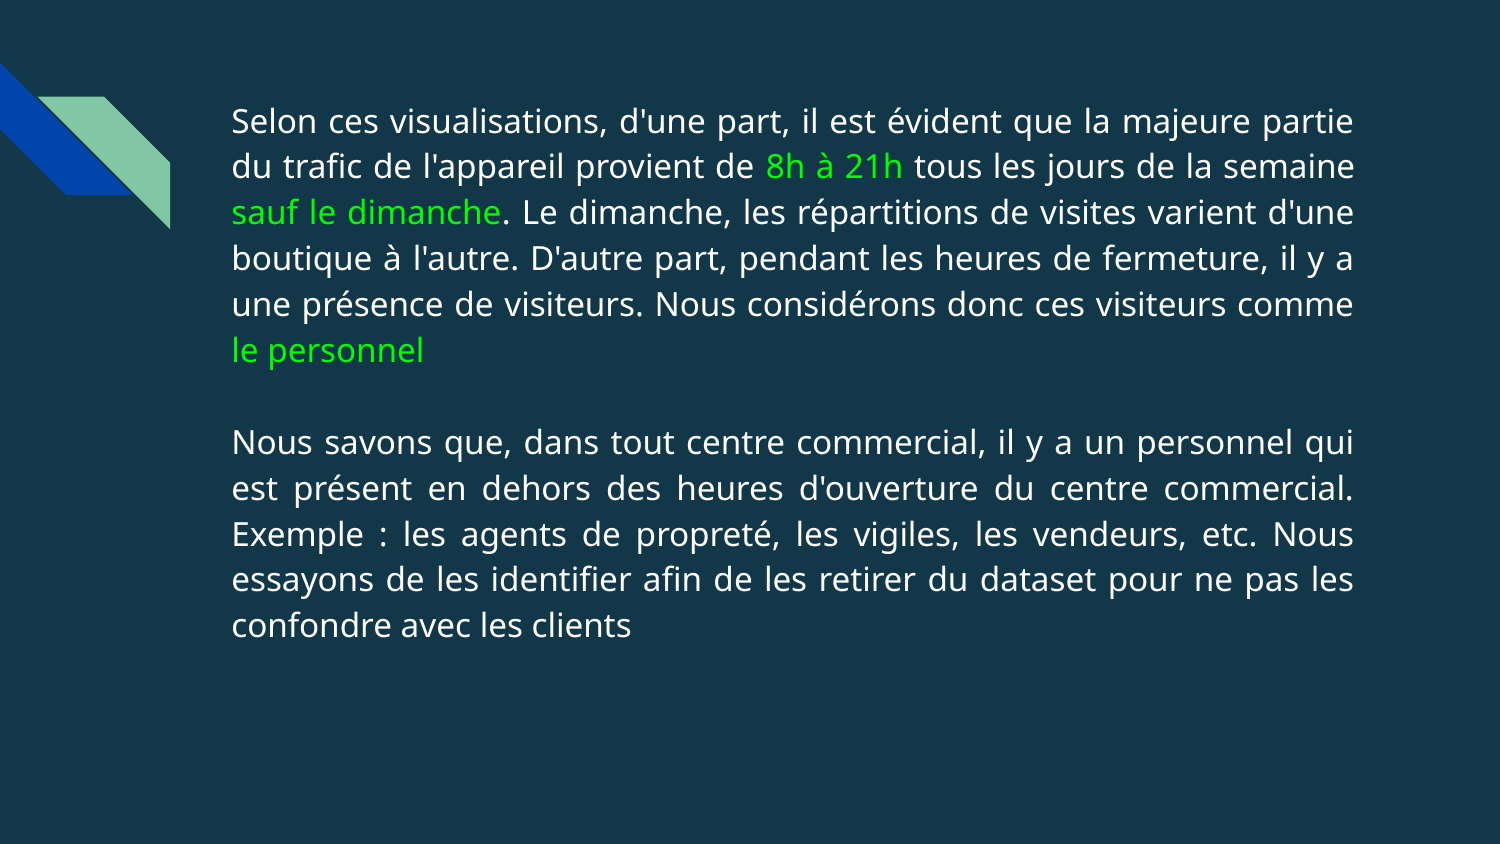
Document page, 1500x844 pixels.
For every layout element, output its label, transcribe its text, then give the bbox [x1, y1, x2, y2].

title Selon ces visualisations, d'une part, il est évident que la majeure partie du trafic de l'appareil provient de 8h à 21h tous les jours de la semaine sauf le dimanche. Le dimanche, les répartitions de visites varient d'une boutique à l'autre. D'autre part, pendant les heures de fermeture, il y a une présence de visiteurs. Nous considérons donc ces visiteurs comme le personnel Nous savons que, dans tout centre commercial, il y a un personnel qui est présent en dehors des heures d'ouverture du centre commercial. Exemple : les agents de propreté, les vigiles, les vendeurs, etc. Nous essayons de les identifier afin de les retirer du dataset pour ne pas les confondre avec les clients [216, 78, 1372, 799]
